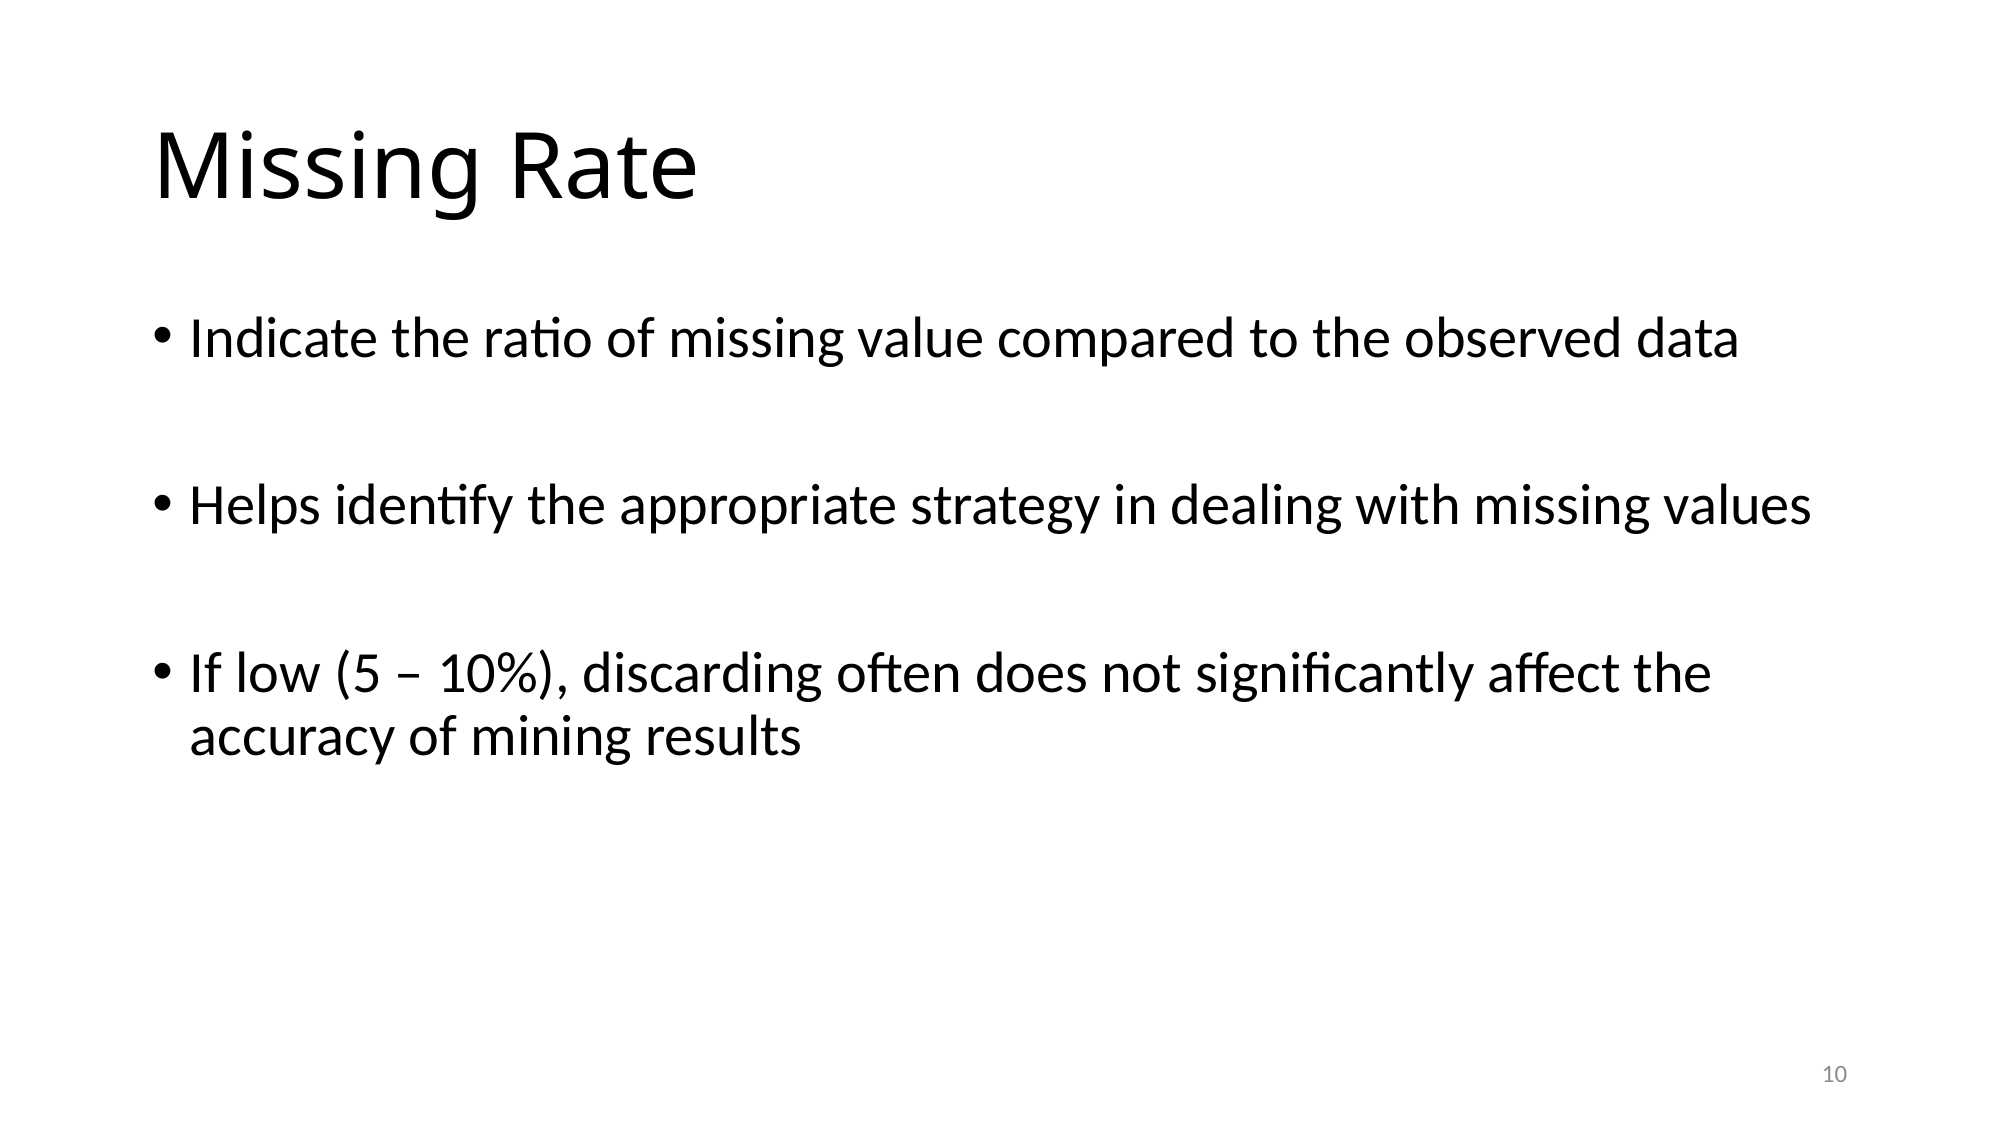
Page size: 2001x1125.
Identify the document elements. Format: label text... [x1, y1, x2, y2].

slide_number 10 [1412, 1042, 1863, 1103]
list Indicate the ratio of missing value compared to the observed data Helps identify the appropriate strategy in dealing with missing values If low (5 – 10%), discarding often does not significantly affect the accuracy of mining results [137, 299, 1863, 1014]
title Missing Rate [137, 59, 1863, 278]
